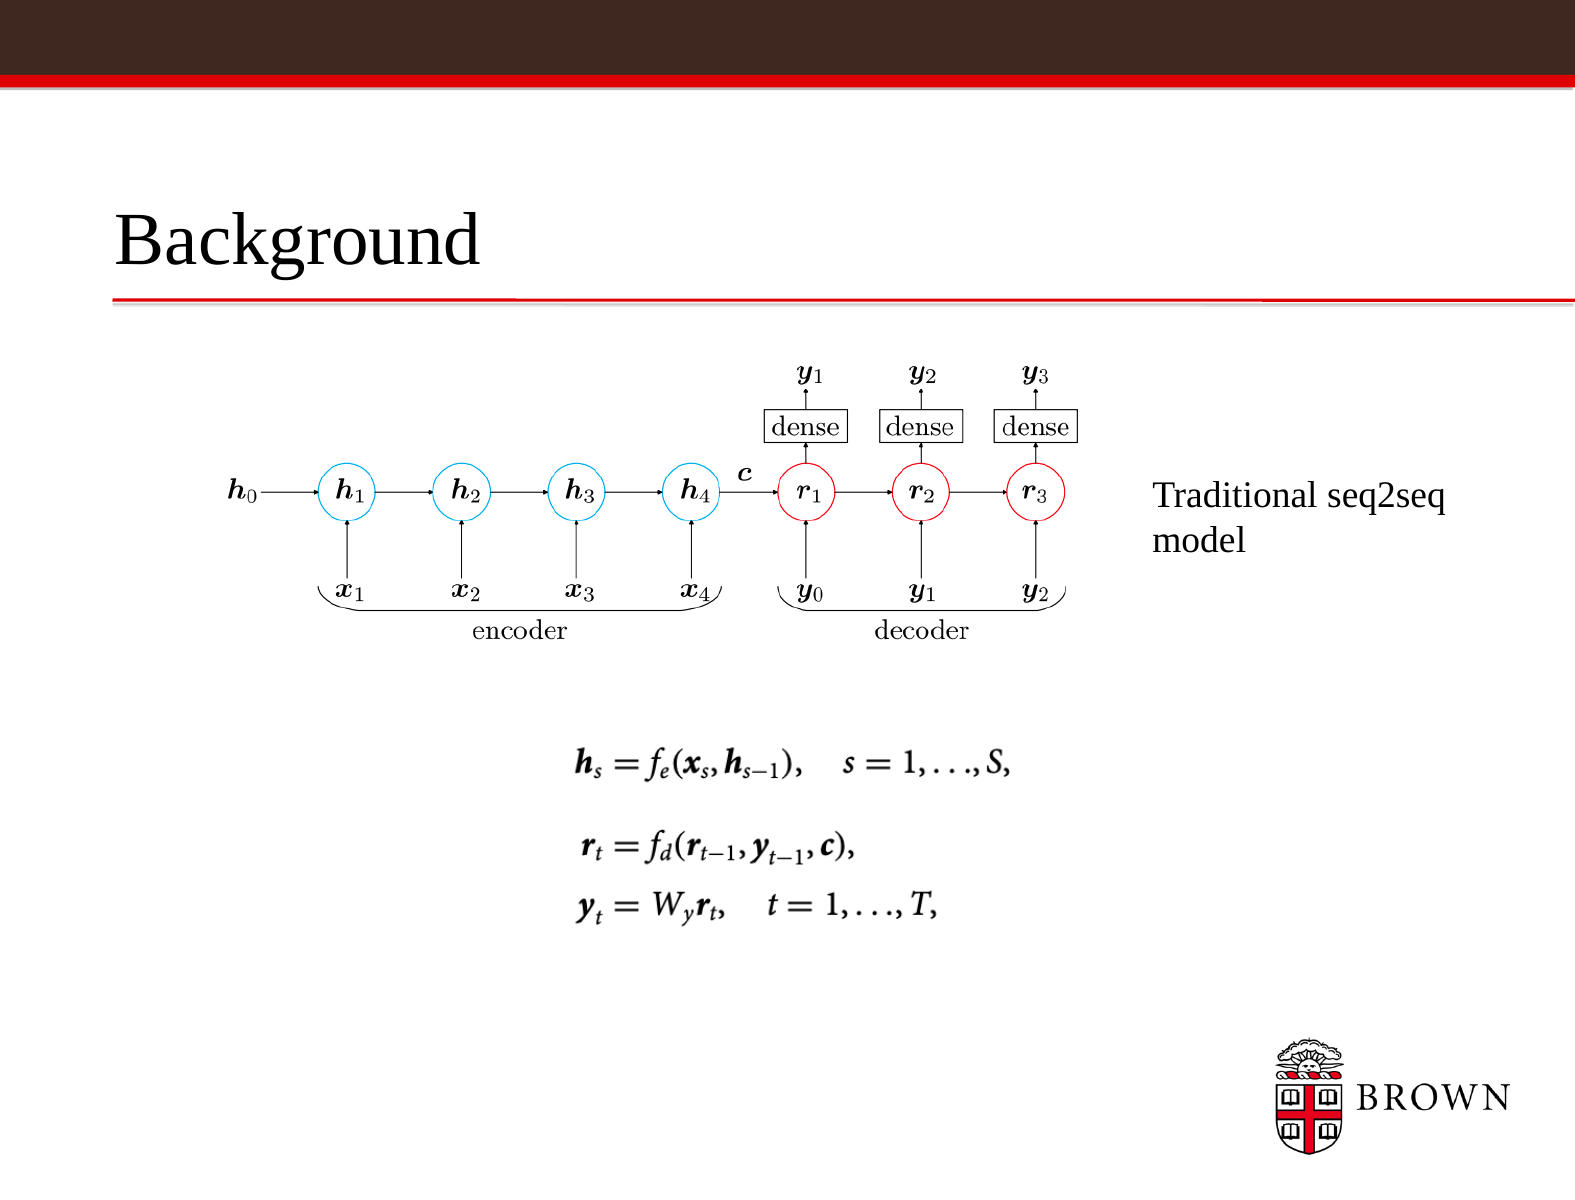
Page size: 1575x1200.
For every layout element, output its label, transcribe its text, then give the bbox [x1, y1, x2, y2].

picture [1275, 1037, 1510, 1155]
text_box Traditional seq2seq model [1137, 462, 1513, 568]
picture [187, 324, 1127, 651]
picture [492, 722, 1083, 938]
title Background [99, 112, 1513, 288]
